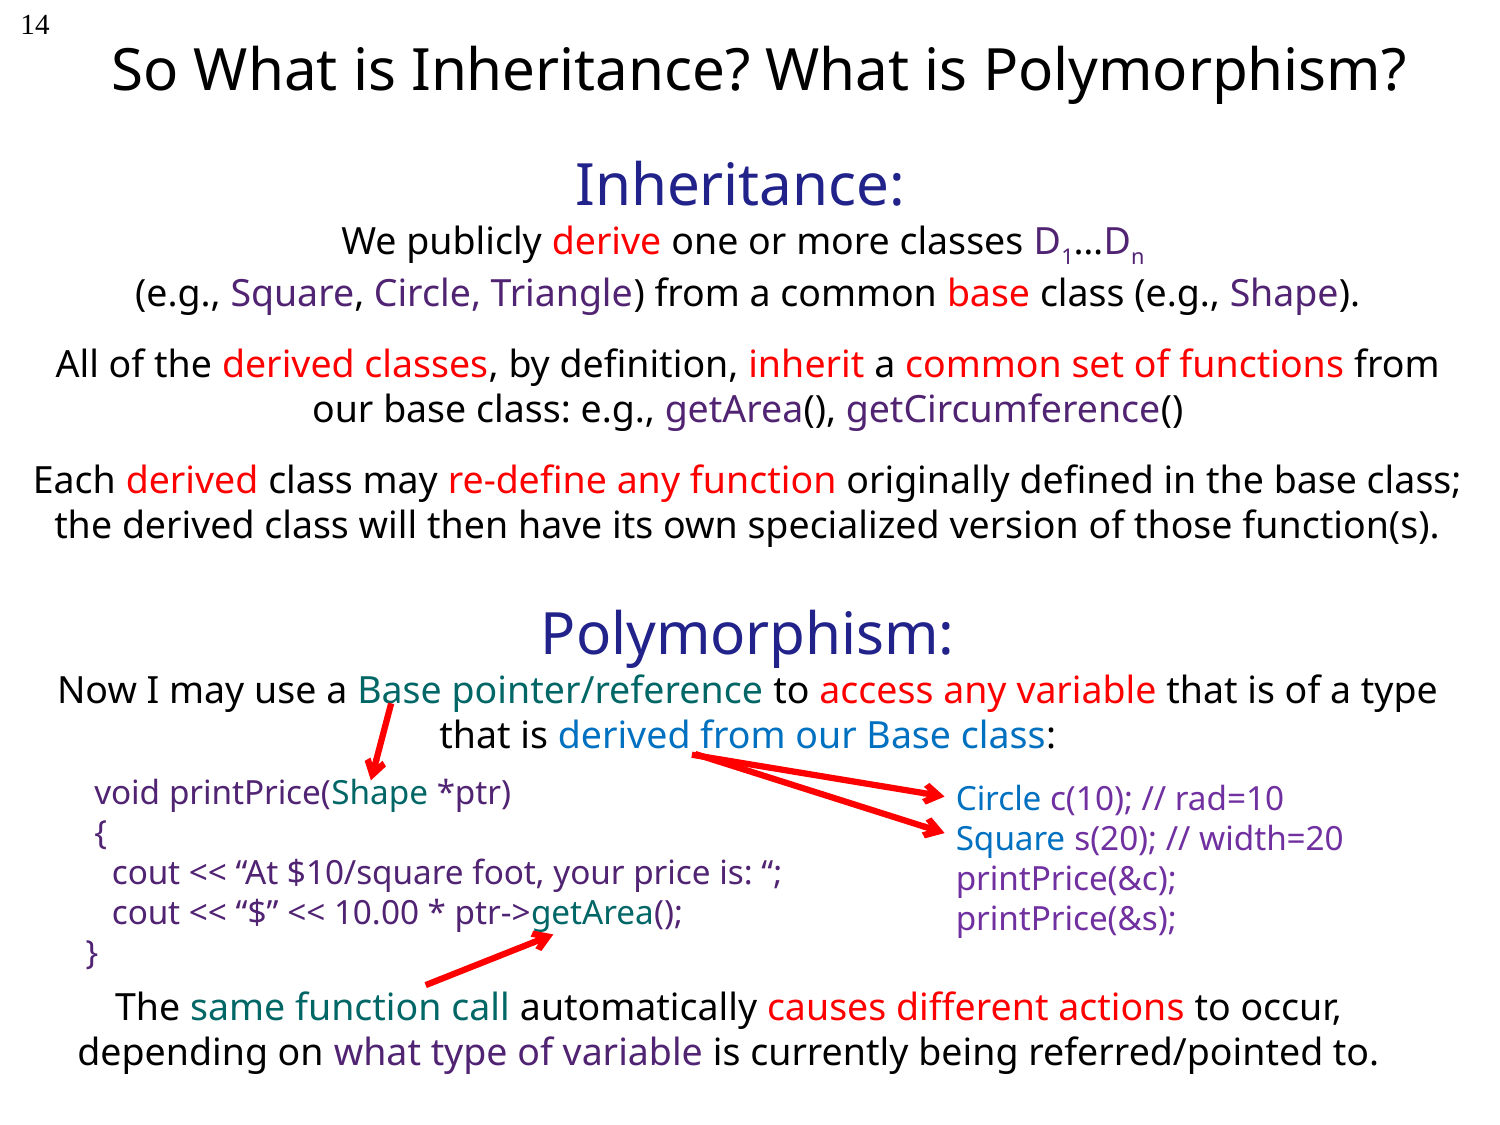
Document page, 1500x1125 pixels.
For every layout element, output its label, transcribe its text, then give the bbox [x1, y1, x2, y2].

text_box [425, 934, 554, 986]
text_box Inheritance: We publicly derive one or more classes D1…Dn (e.g., Square, Circle, Triangle) from a common base class (e.g., Shape). All of the derived classes, by definition, inherit a common set of functions from our base class: e.g., getArea(), getCircumference() Each derived class may re-define any function originally defined in the base class; the derived class will then have its own specialized version of those function(s). Polymorphism: Now I may use a Base pointer/reference to access any variable that is of a type that is derived from our Base class: [15, 140, 1480, 936]
title So What is Inheritance? What is Polymorphism? [38, 0, 1480, 140]
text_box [691, 754, 945, 797]
text_box void printPrice(Shape *ptr) { cout << “At $10/square foot, your price is: “; cout << “$” << 10.00 * ptr->getArea(); } [70, 763, 821, 975]
text_box The same function call automatically causes different actions to occur, depending on what type of variable is currently being referred/pointed to. [10, 975, 1448, 1125]
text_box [694, 804, 945, 834]
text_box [370, 703, 392, 781]
slide_number 14 [0, 0, 38, 73]
text_box Circle c(10); // rad=10 Square s(20); // width=20 printPrice(&c); printPrice(&s); [941, 770, 1359, 945]
